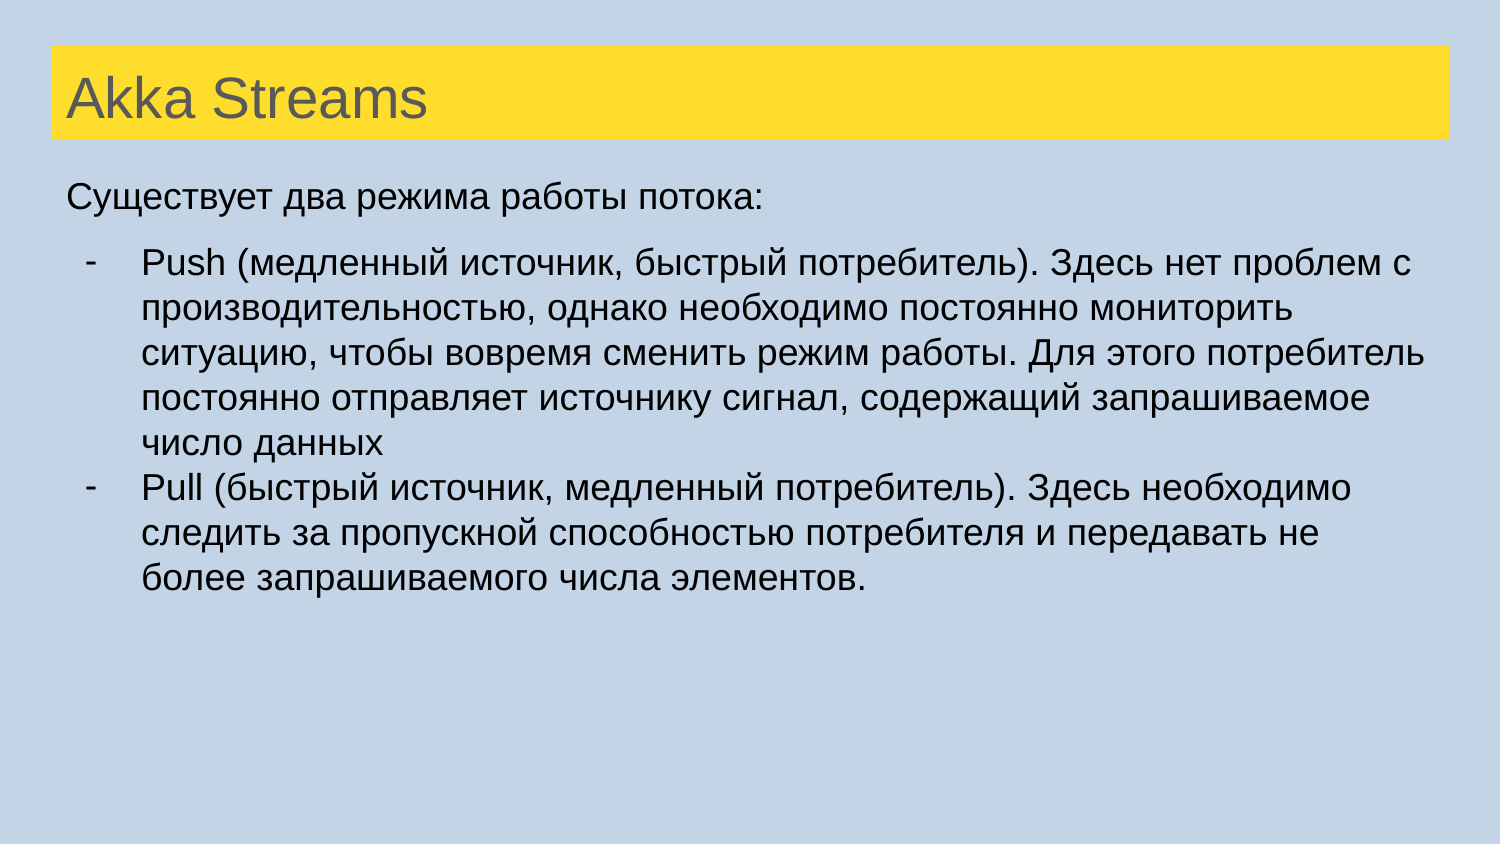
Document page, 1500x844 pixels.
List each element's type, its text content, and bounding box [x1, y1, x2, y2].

title Akka Streams [51, 45, 1449, 140]
text_box Существует два режима работы потока: Push (медленный источник, быстрый потребитель). Здесь нет проблем с производительностью, однако необходимо постоянно мониторить ситуацию, чтобы вовремя сменить режим работы. Для этого потребитель постоянно отправляет источнику сигнал, содержащий запрашиваемое число данных Pull (быстрый источник, медленный потребитель). Здесь необходимо следить за пропускной способностью потребителя и передавать не более запрашиваемого числа элементов. [51, 156, 1449, 818]
